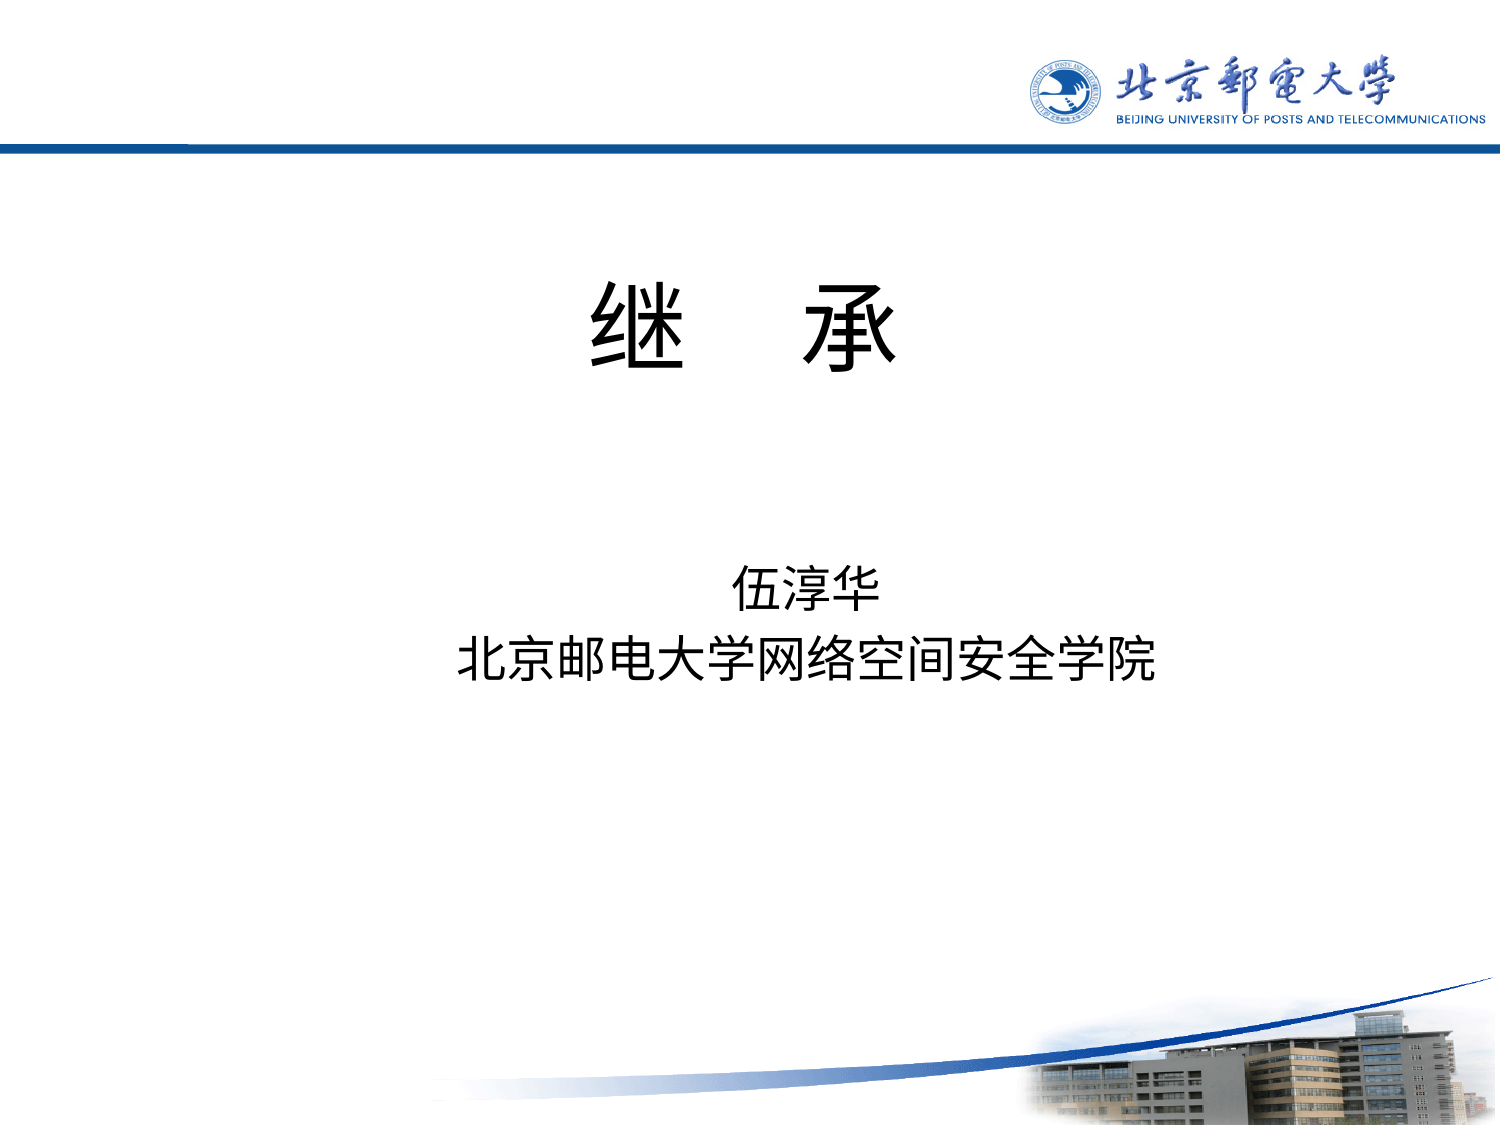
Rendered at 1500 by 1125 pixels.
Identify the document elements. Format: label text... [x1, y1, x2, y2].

title 继 承 [572, 184, 1500, 468]
subtitle 伍淳华 北京邮电大学网络空间安全学院 [287, 549, 1326, 713]
picture [1021, 54, 1500, 131]
picture [431, 972, 1495, 1125]
